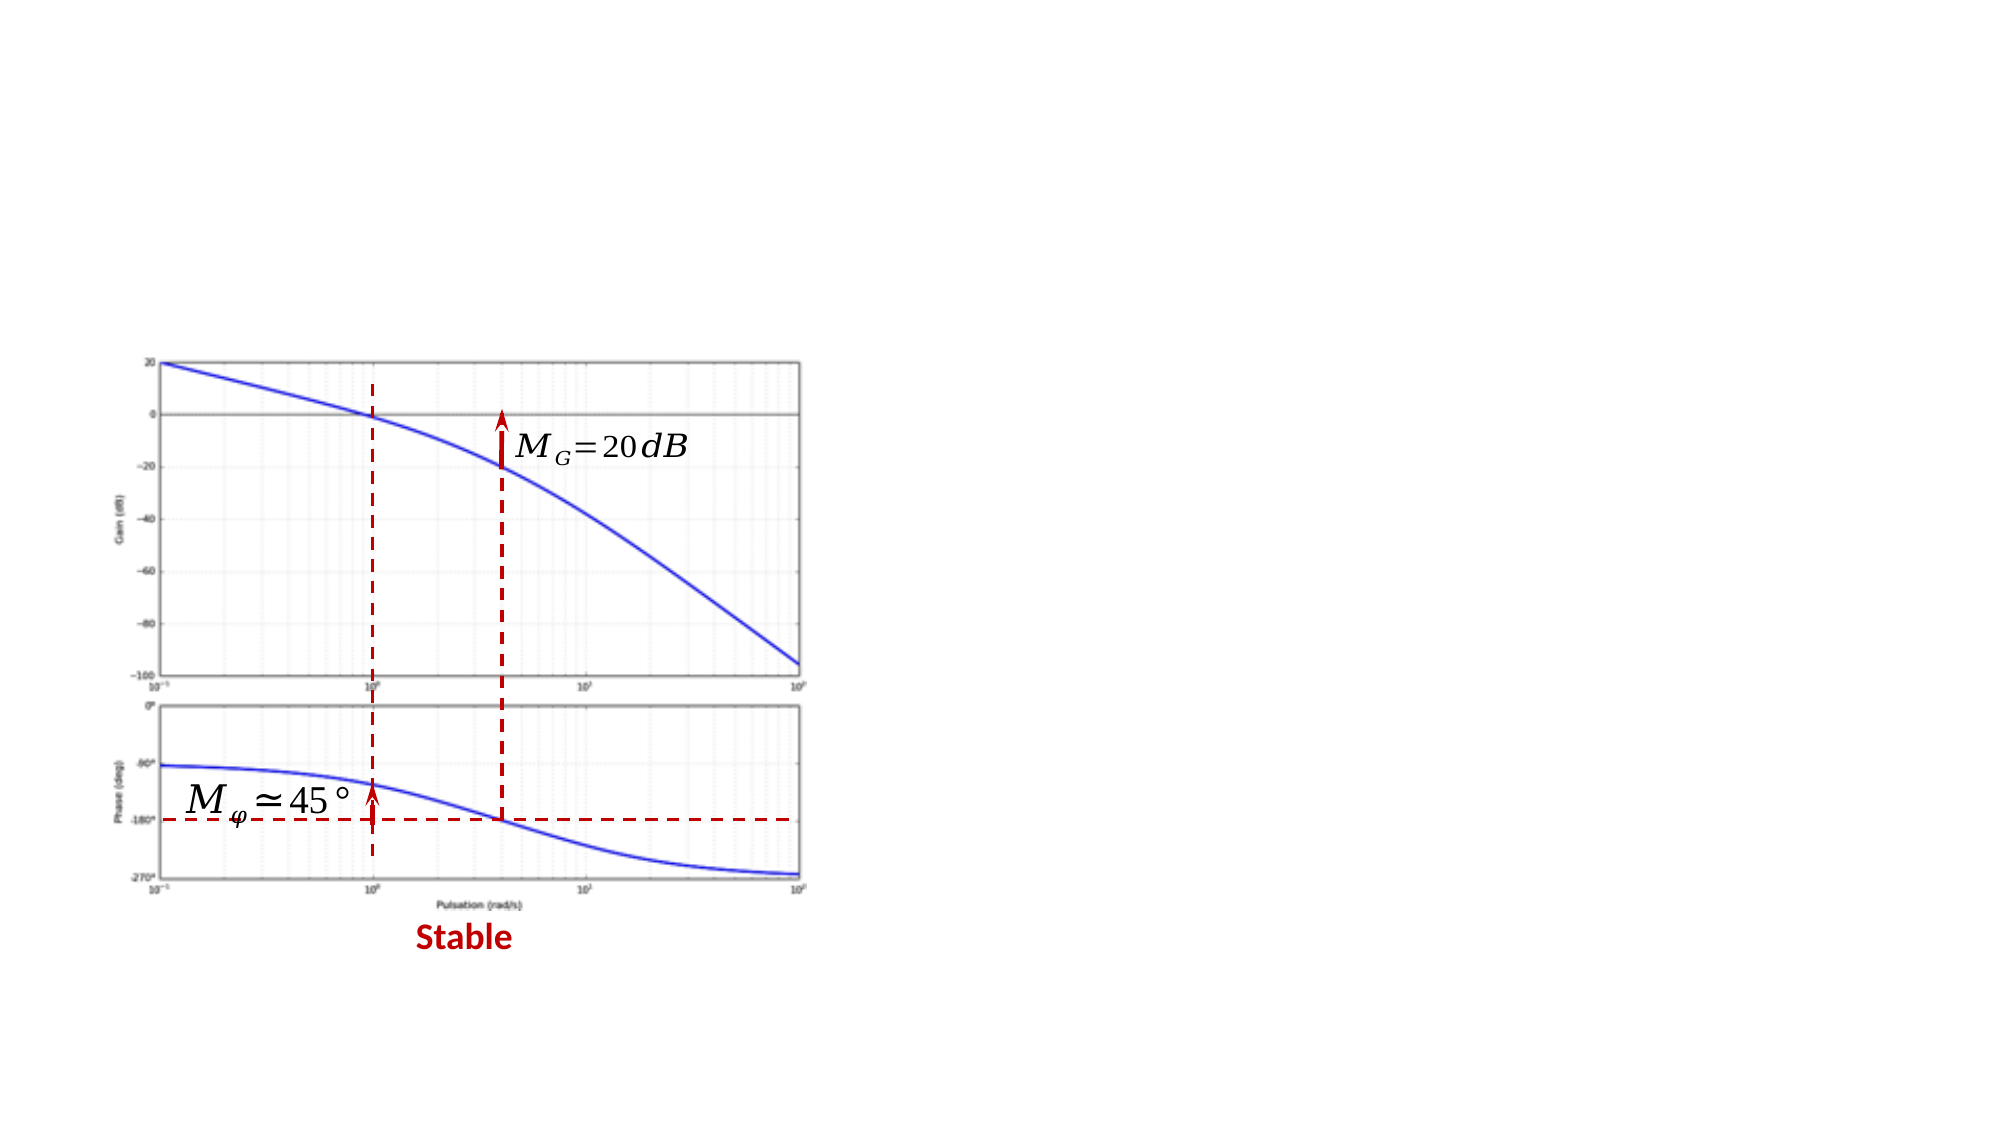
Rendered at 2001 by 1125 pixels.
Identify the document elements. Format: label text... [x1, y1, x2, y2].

picture [110, 354, 807, 911]
text_box Stable [415, 911, 514, 957]
